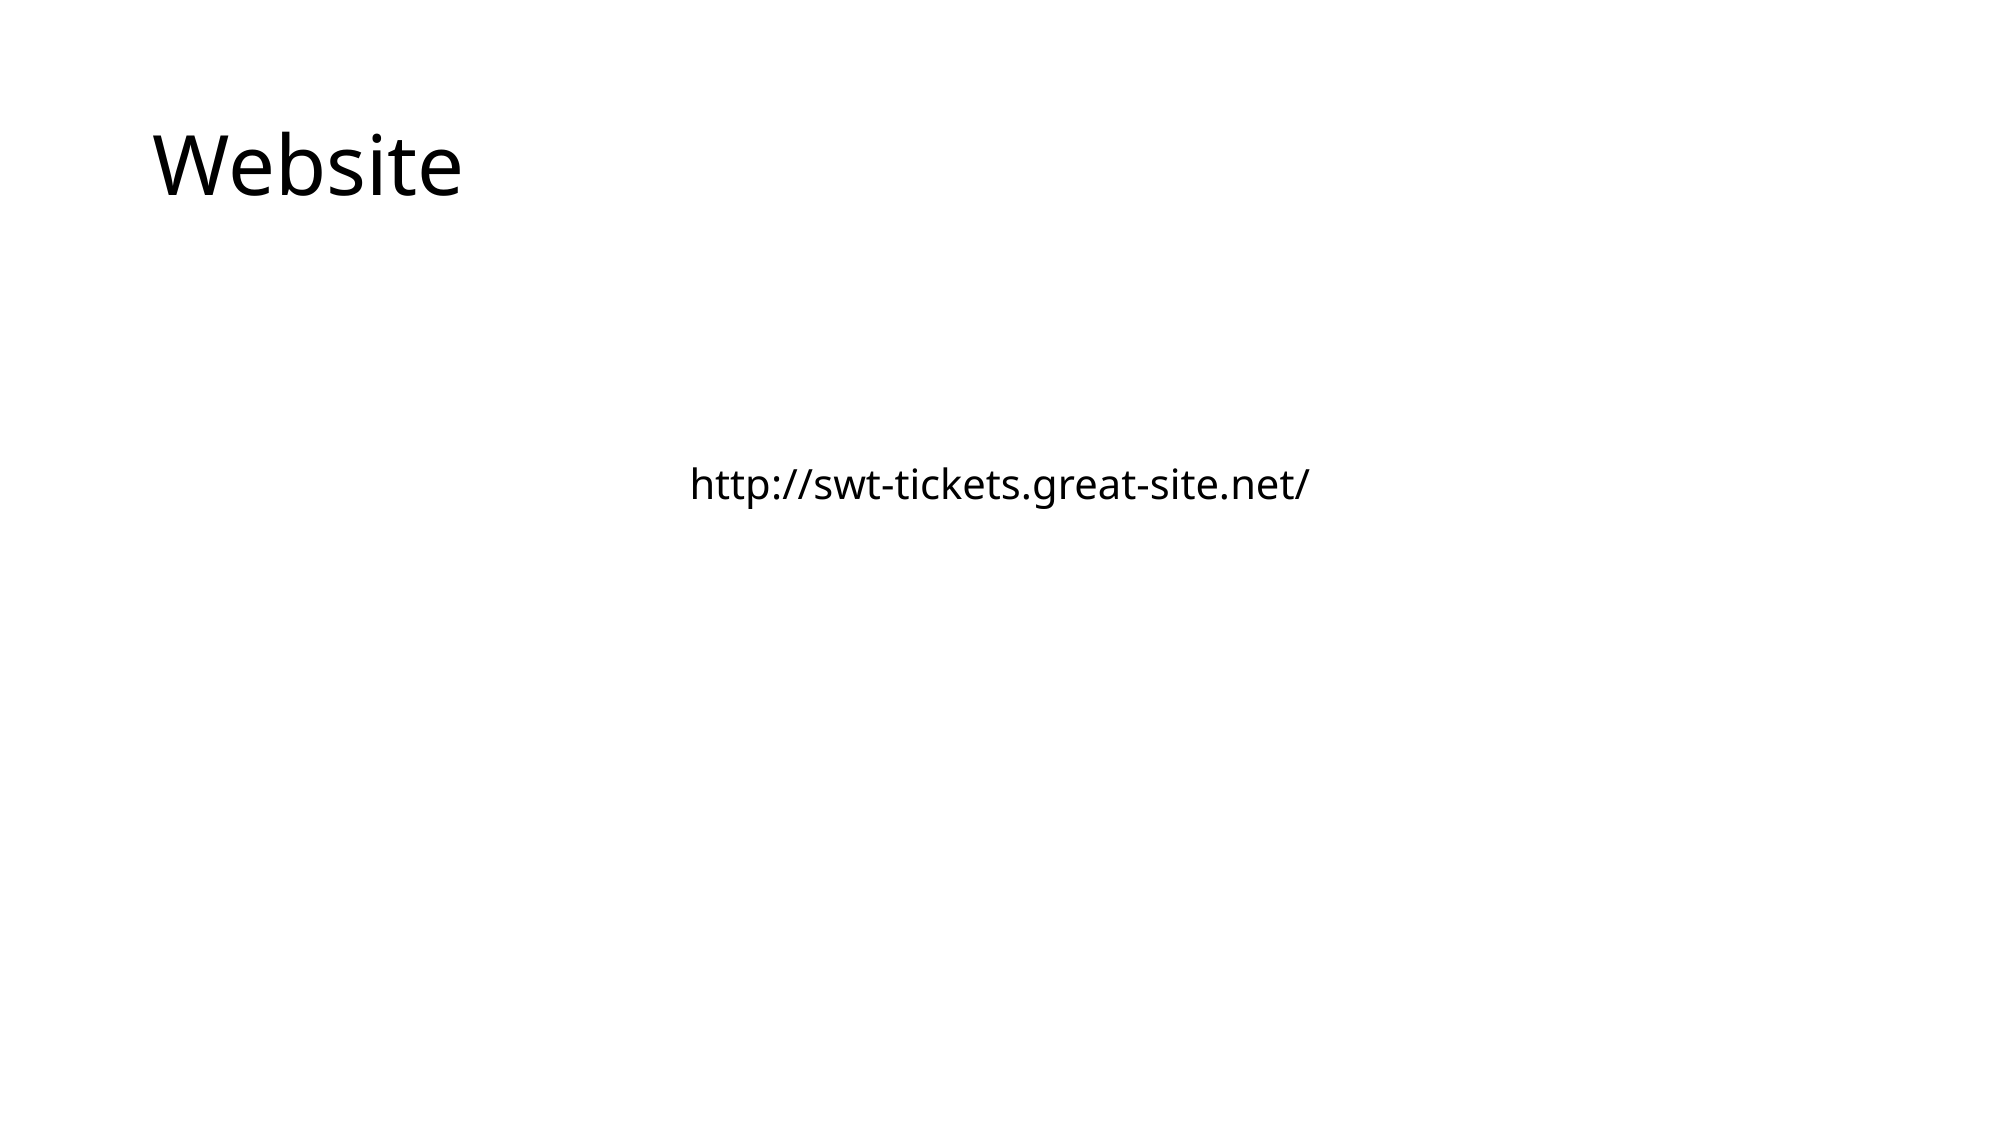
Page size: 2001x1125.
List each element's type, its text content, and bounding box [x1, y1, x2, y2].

list http://swt-tickets.great-site.net/ [137, 420, 1863, 653]
title Website [137, 59, 1863, 278]
